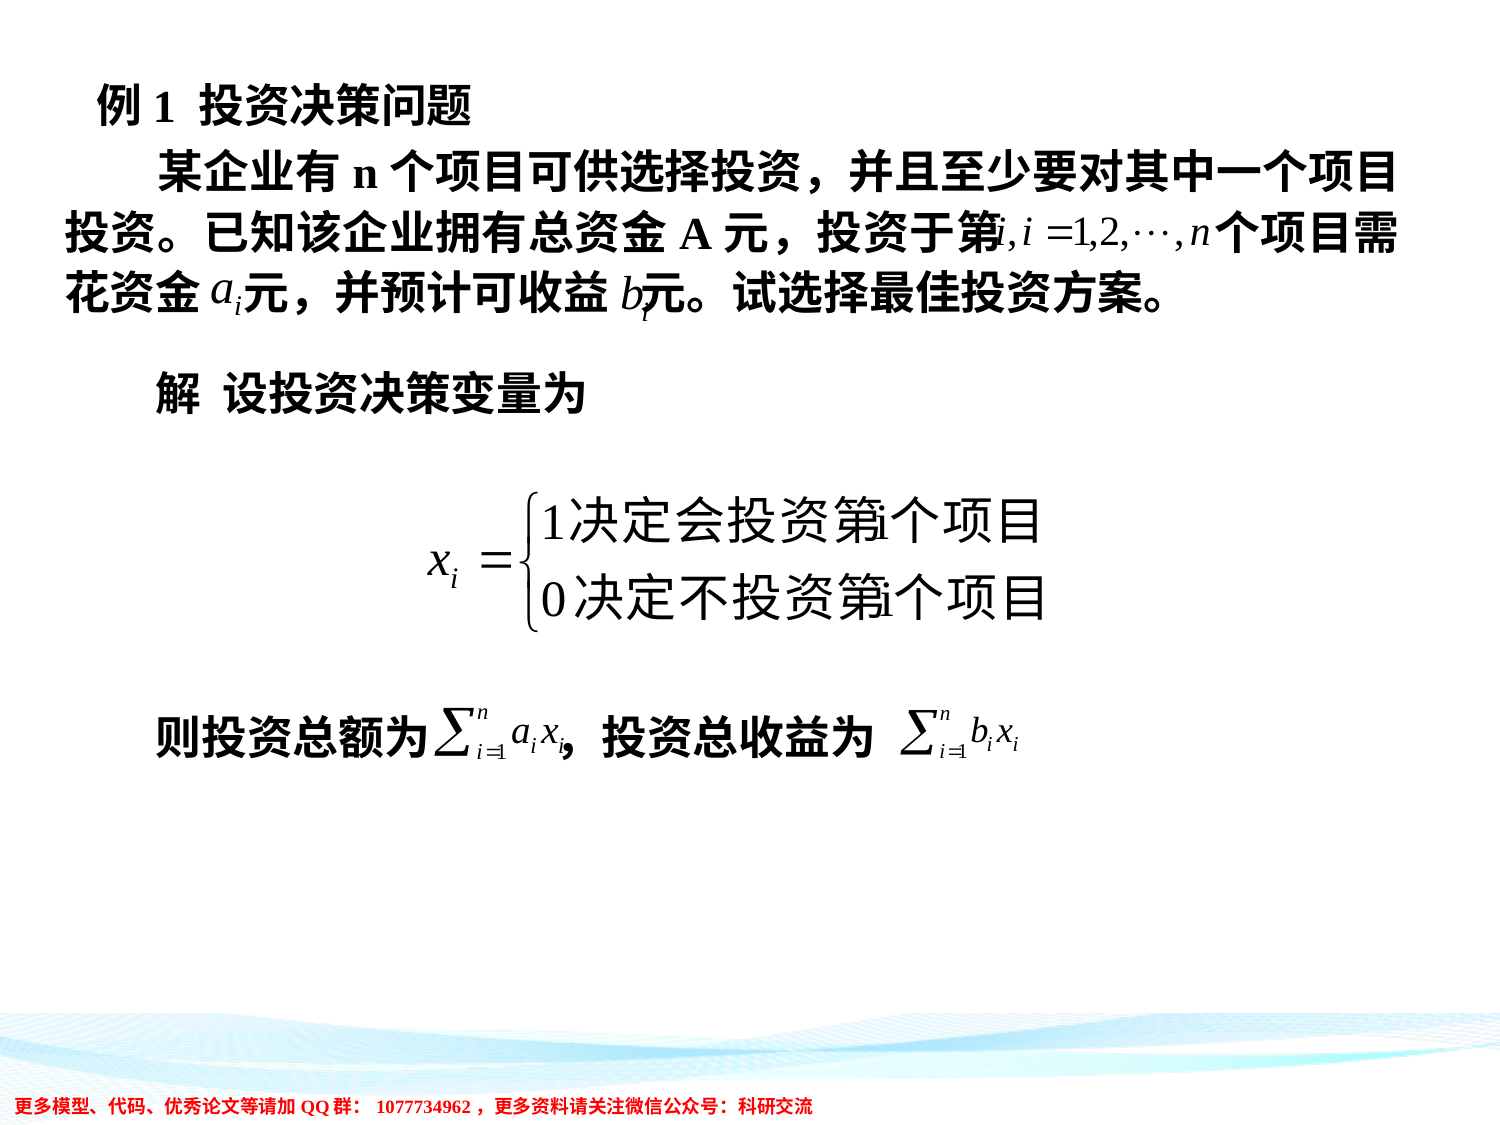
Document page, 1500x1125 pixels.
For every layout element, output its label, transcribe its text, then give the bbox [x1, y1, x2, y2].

text_box 则投资总额为 ，投资总收益为 [140, 701, 929, 771]
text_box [989, 207, 1219, 263]
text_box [895, 697, 1029, 767]
text_box 更多模型、代码、优秀论文等请加QQ群：1077734962，更多资料请关注微信公众号：科研交流 [0, 1087, 924, 1125]
text_box 解 设投资决策变量为 [140, 356, 1039, 427]
picture [0, 1013, 1500, 1125]
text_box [417, 481, 1048, 644]
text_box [429, 694, 576, 770]
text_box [202, 254, 252, 328]
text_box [614, 261, 659, 334]
text_box 例1 投资决策问题 某企业有n个项目可供选择投资，并且至少要对其中一个项目投资。已知该企业拥有总资金A元，投资于第 个项目需花资金 元，并预计可收益 元。试选择最佳投资方案。 [49, 64, 1416, 327]
